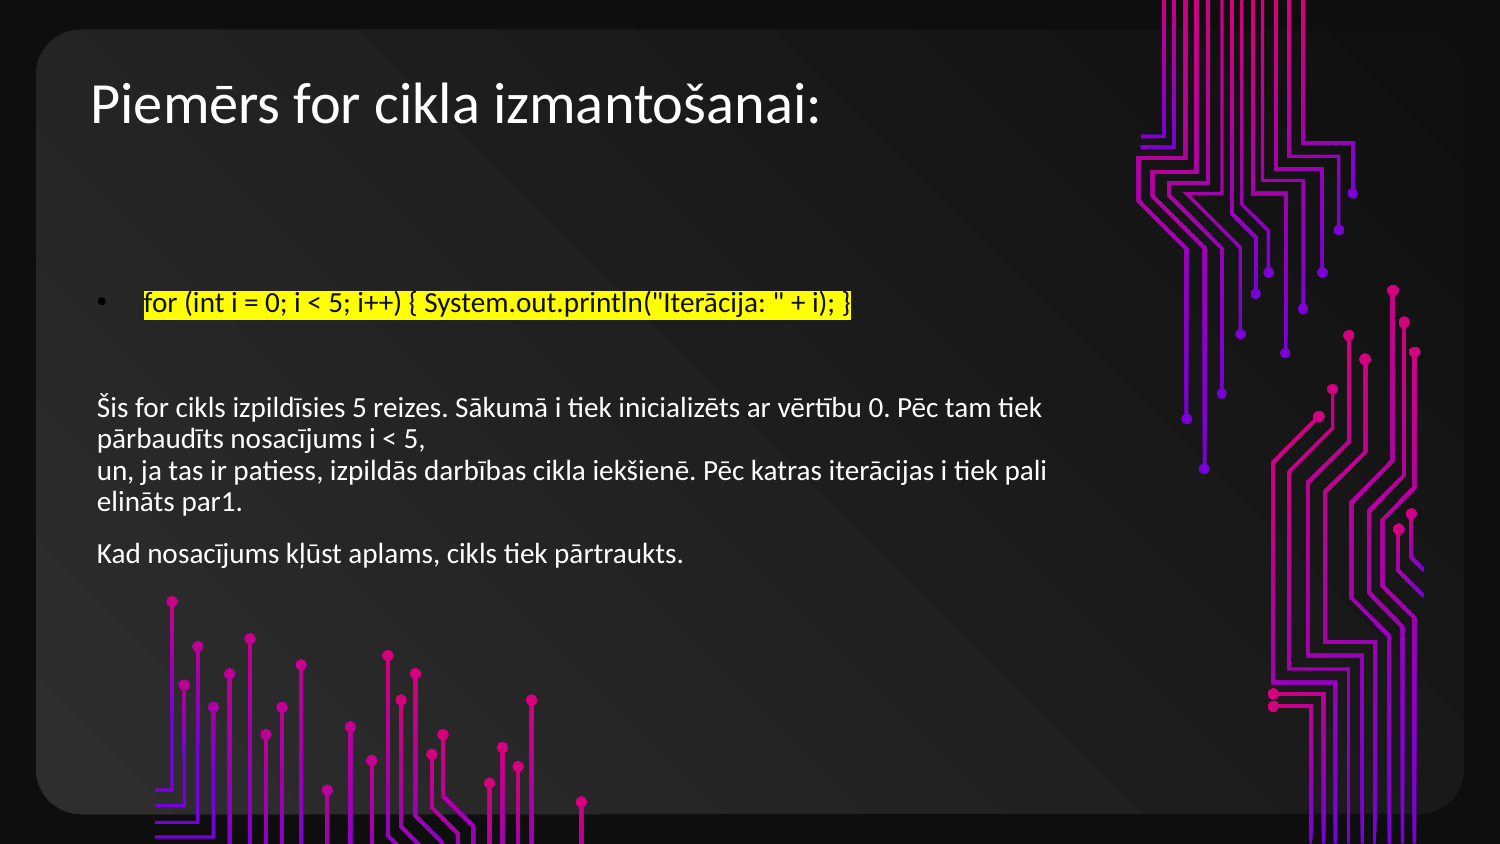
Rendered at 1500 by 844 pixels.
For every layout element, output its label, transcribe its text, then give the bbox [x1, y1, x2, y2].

text_box [687, 246, 1138, 322]
text_box for (int i = 0; i < 5; i++) { System.out.println("Iterācija: " + i); } Šis for cikls izpildīsies 5 reizes. Sākumā i tiek inicializēts ar vērtību 0. Pēc tam tiek pārbaudīts nosacījums i < 5, un, ja tas ir patiess, izpildās darbības cikla iekšienē. Pēc katras iterācijas i tiek palielināts par1. Kad nosacījums kļūst aplams, cikls tiek pārtraukts. [81, 280, 1076, 613]
text_box Piemērs for cikla izmantošanai: [75, 57, 1035, 213]
